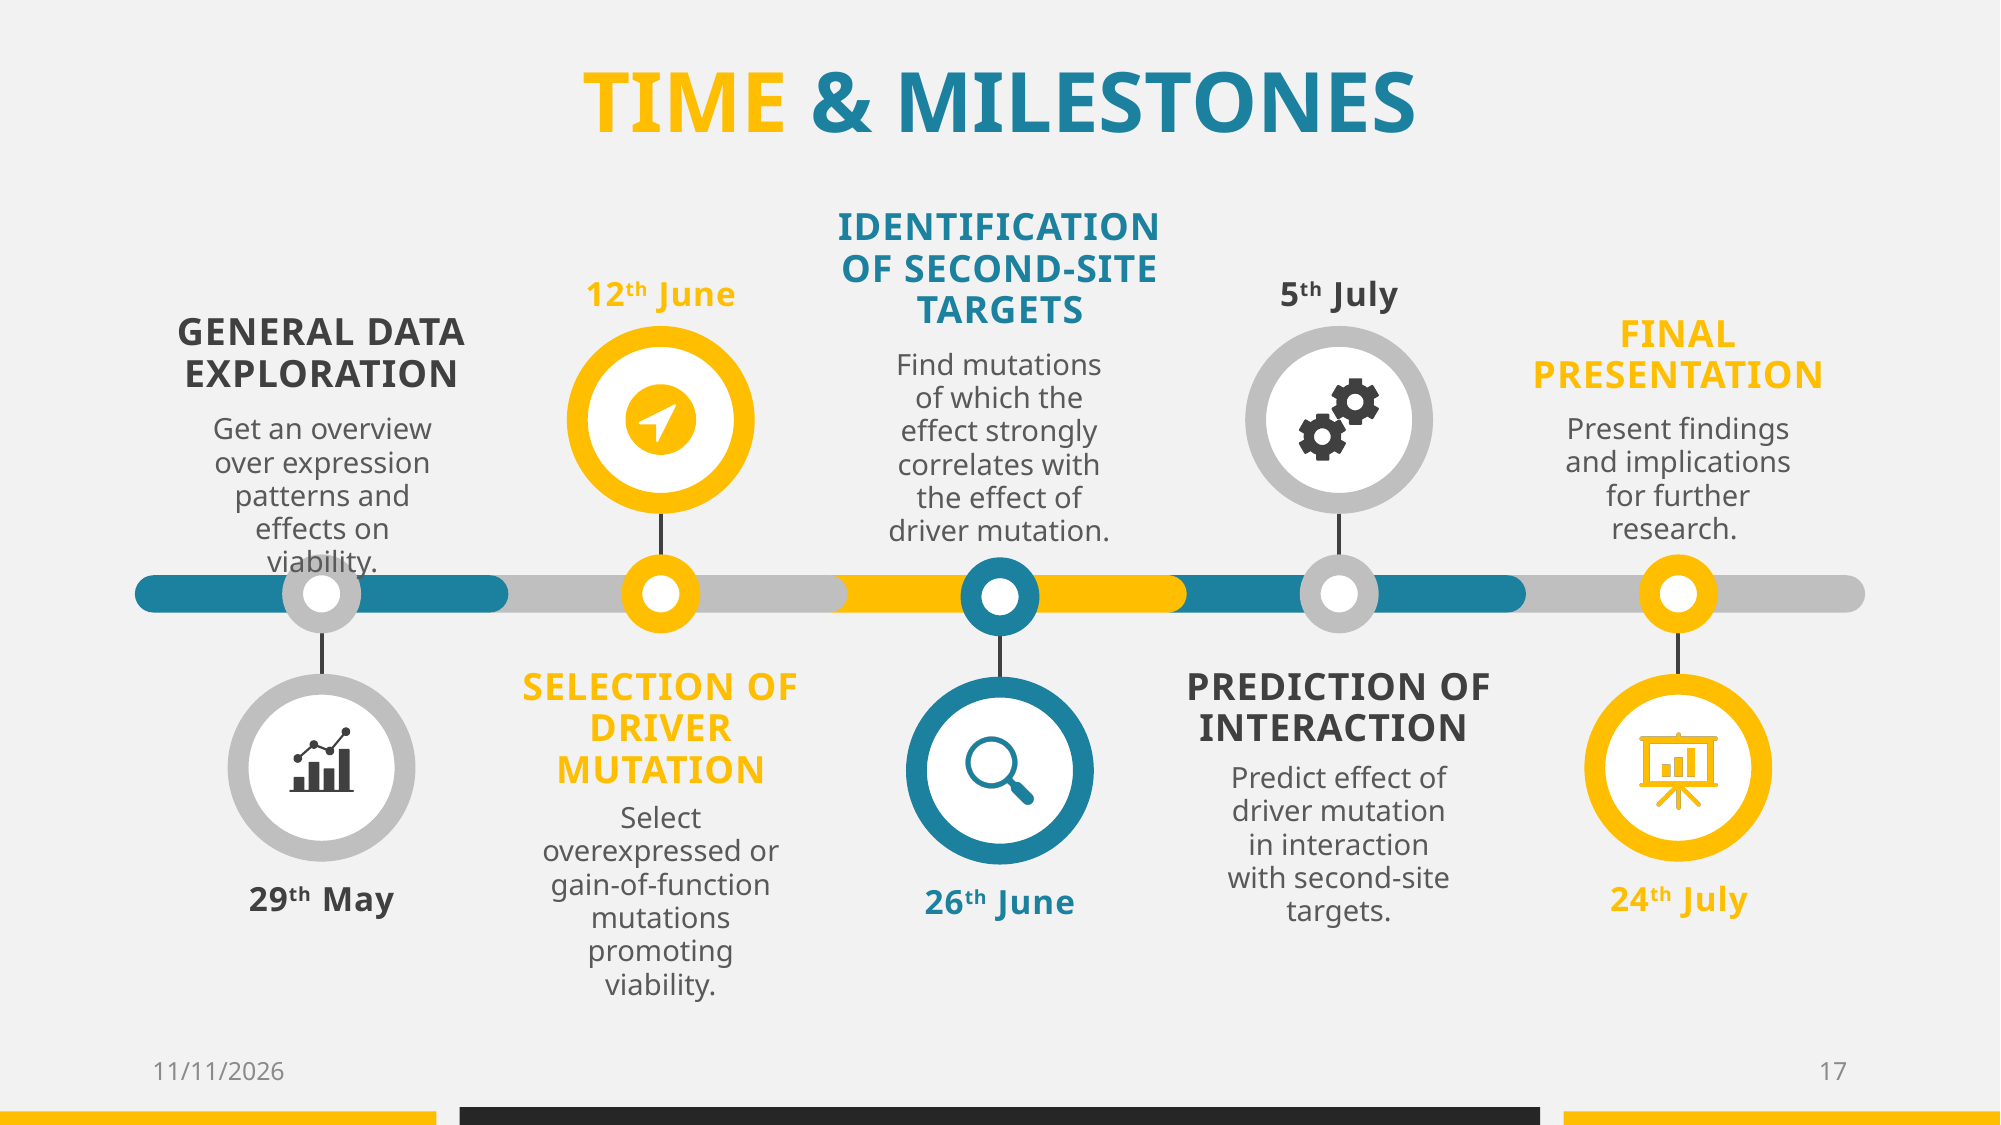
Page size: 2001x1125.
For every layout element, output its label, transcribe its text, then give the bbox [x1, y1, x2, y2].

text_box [1500, 313, 1857, 916]
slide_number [137, 1042, 588, 1103]
text_box [459, 1106, 1541, 1125]
text_box TIME & MILESTONES [117, 49, 1883, 150]
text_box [822, 206, 1178, 919]
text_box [134, 575, 143, 613]
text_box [1857, 575, 1866, 613]
text_box [0, 1110, 437, 1125]
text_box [143, 311, 483, 916]
slide_number 17 [1412, 1042, 1863, 1103]
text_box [1161, 271, 1517, 930]
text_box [483, 271, 839, 970]
text_box [1563, 1110, 2000, 1125]
